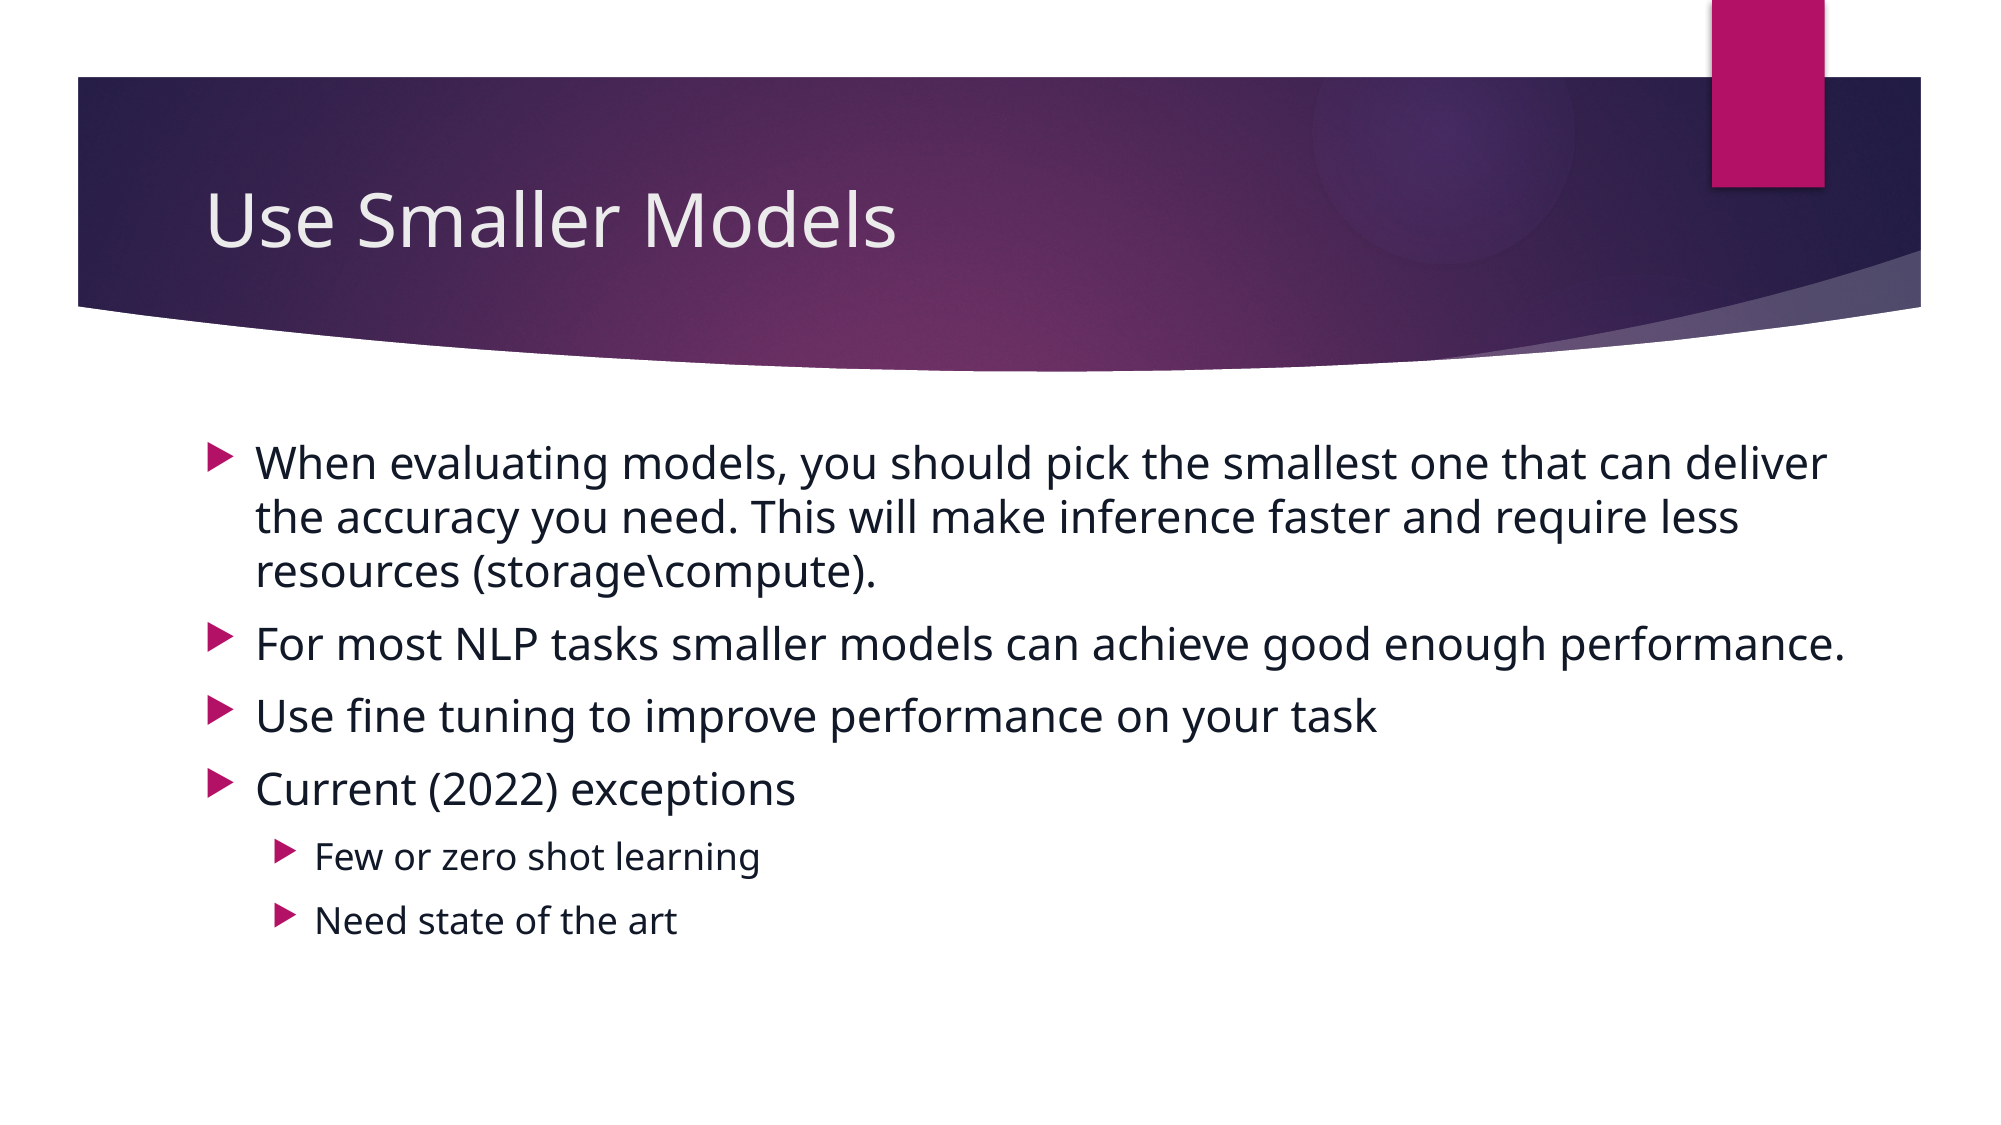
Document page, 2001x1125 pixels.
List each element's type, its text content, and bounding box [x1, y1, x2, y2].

title Use Smaller Models [189, 159, 1627, 276]
list When evaluating models, you should pick the smallest one that can deliver the accuracy you need. This will make inference faster and require less resources (storage\compute). For most NLP tasks smaller models can achieve good enough performance. Use fine tuning to improve performance on your task Current (2022) exceptions Few or zero shot learning Need state of the art [189, 427, 1881, 988]
